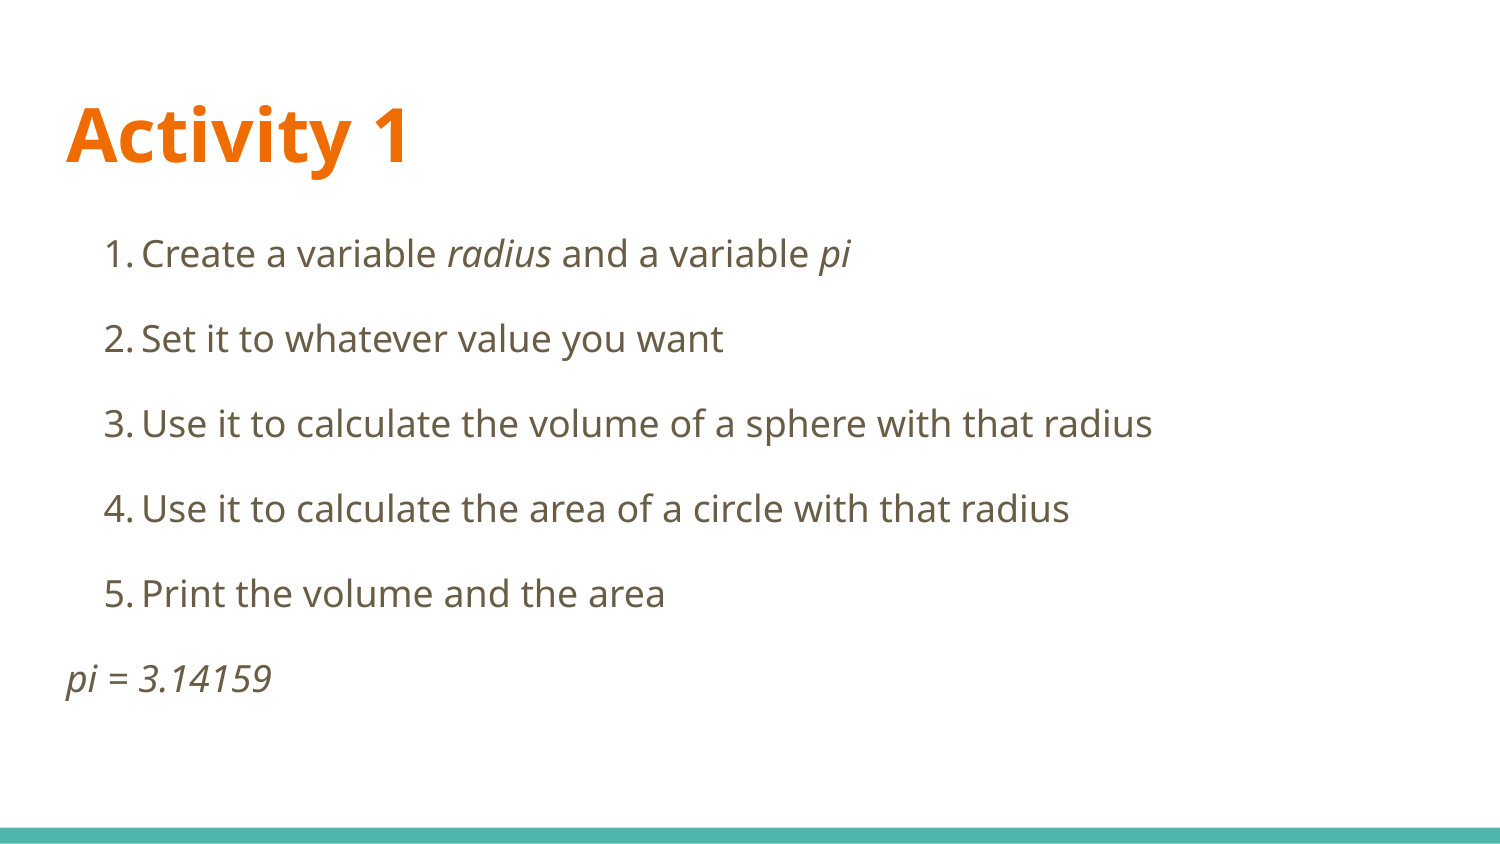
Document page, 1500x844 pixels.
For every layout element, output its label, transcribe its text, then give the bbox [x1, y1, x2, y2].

title Activity 1 [51, 72, 1449, 189]
list Create a variable radius and a variable pi Set it to whatever value you want Use it to calculate the volume of a sphere with that radius Use it to calculate the area of a circle with that radius Print the volume and the area pi = 3.14159 [51, 207, 1449, 750]
